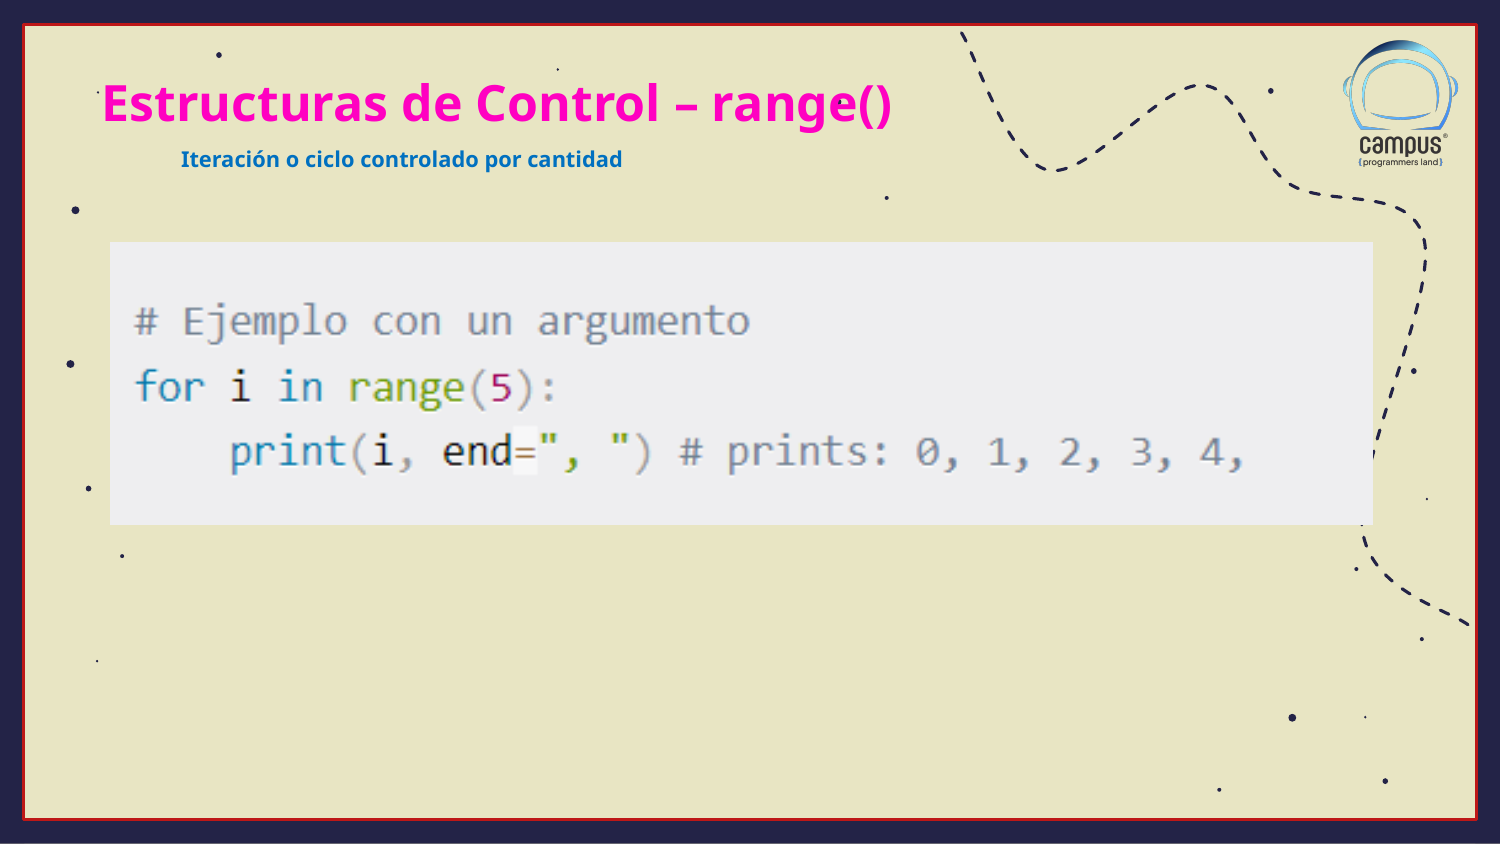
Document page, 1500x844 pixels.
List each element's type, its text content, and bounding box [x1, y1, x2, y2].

picture [110, 241, 1373, 526]
picture [1310, 13, 1491, 194]
text_box Iteración o ciclo controlado por cantidad [166, 138, 807, 180]
text_box Estructuras de Control – range() [86, 63, 1073, 139]
